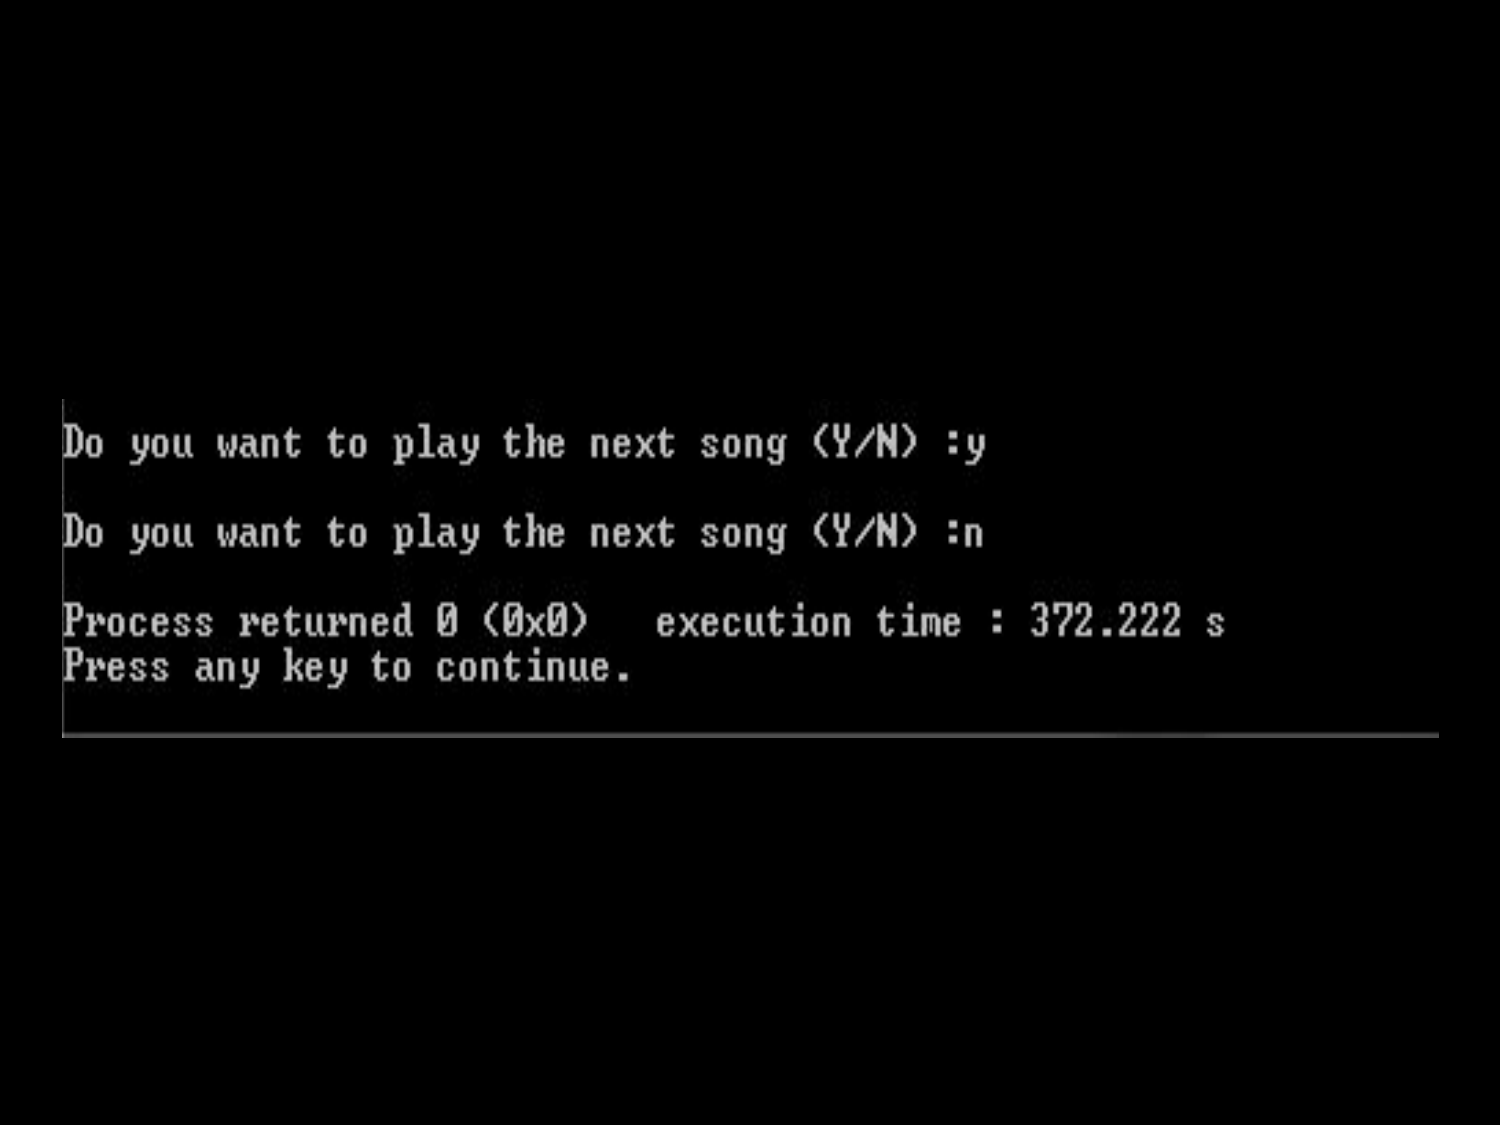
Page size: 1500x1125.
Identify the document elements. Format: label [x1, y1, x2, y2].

picture [62, 399, 1440, 738]
